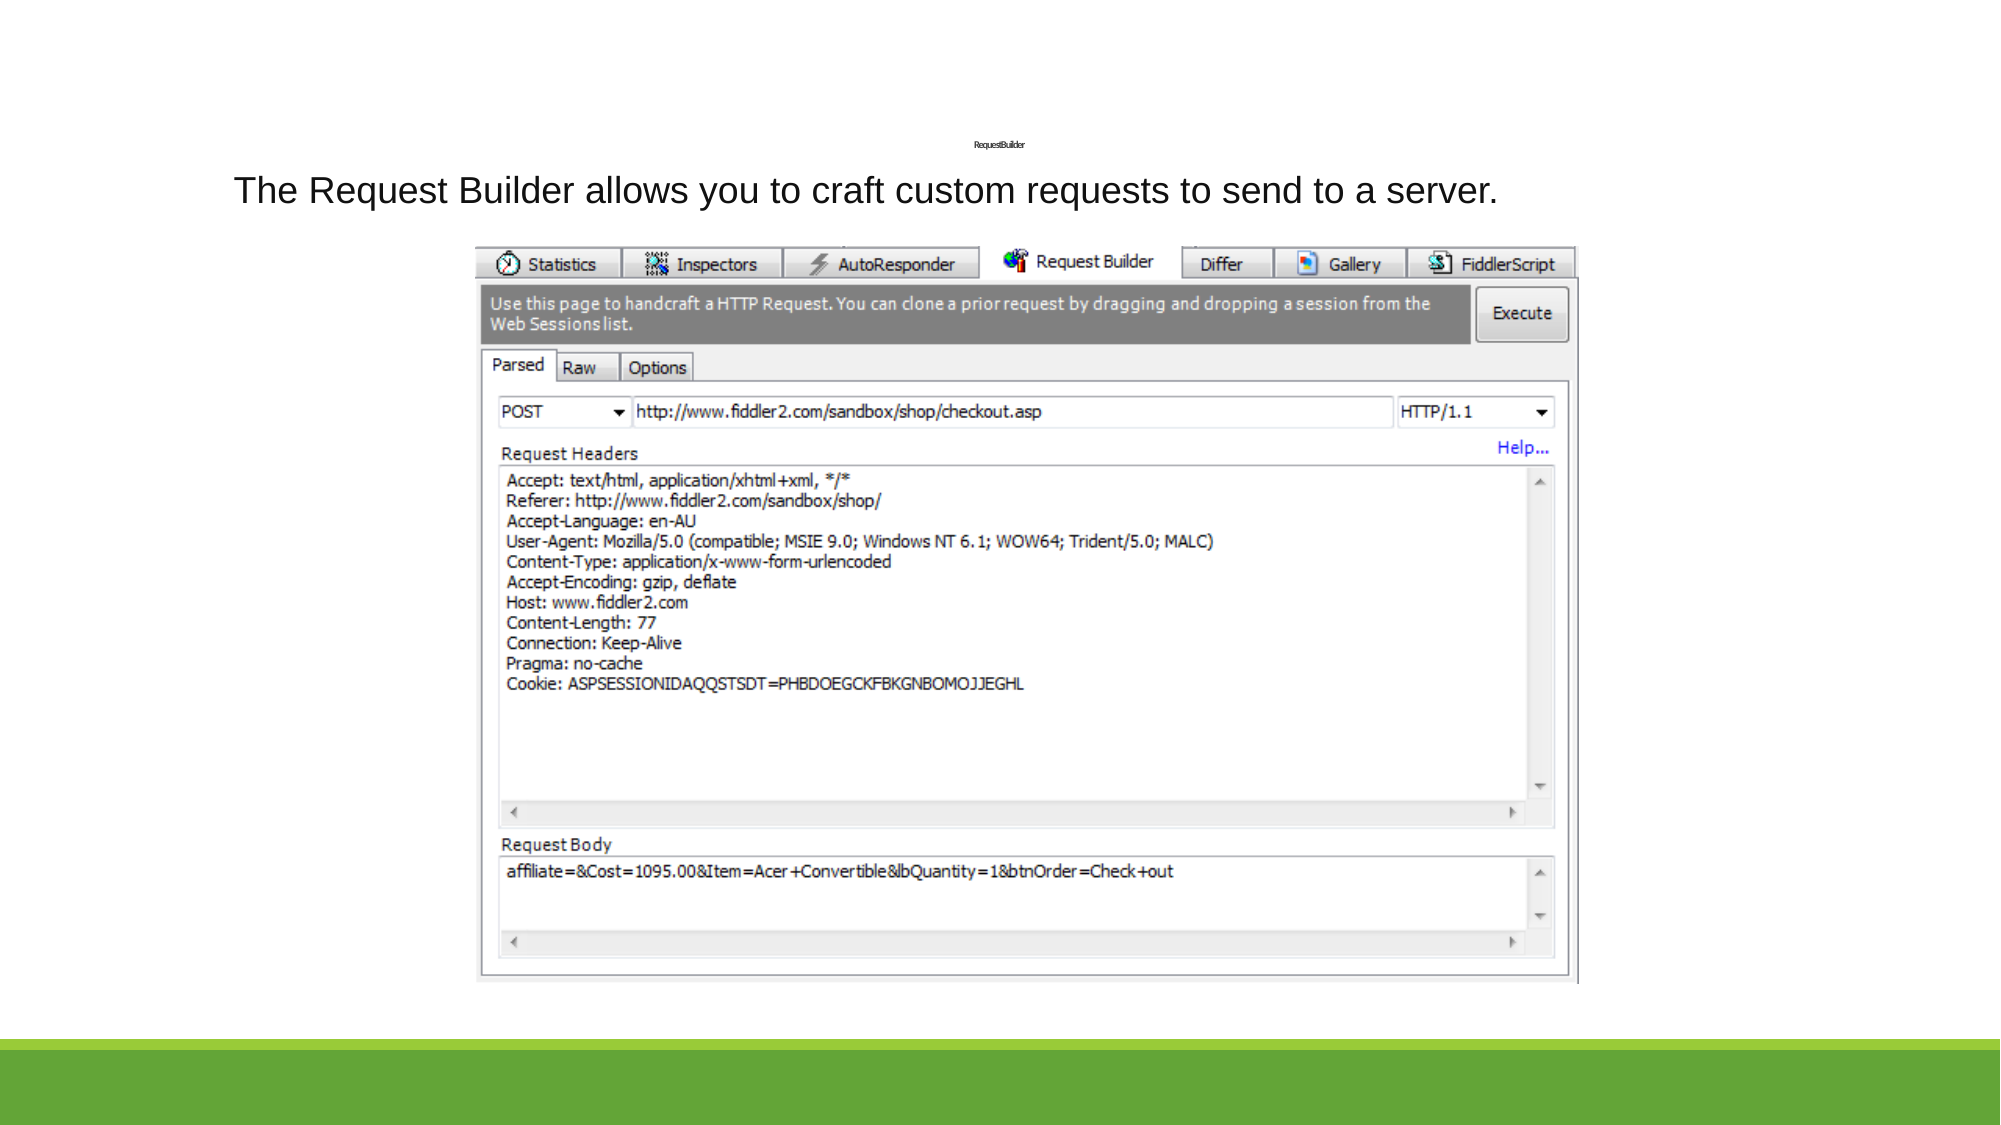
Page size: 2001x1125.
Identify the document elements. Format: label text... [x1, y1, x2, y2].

title RequestBuilder [137, 72, 1863, 159]
text_box The Request Builder allows you to craft custom requests to send to a server. [218, 158, 1686, 219]
picture [474, 245, 1580, 985]
